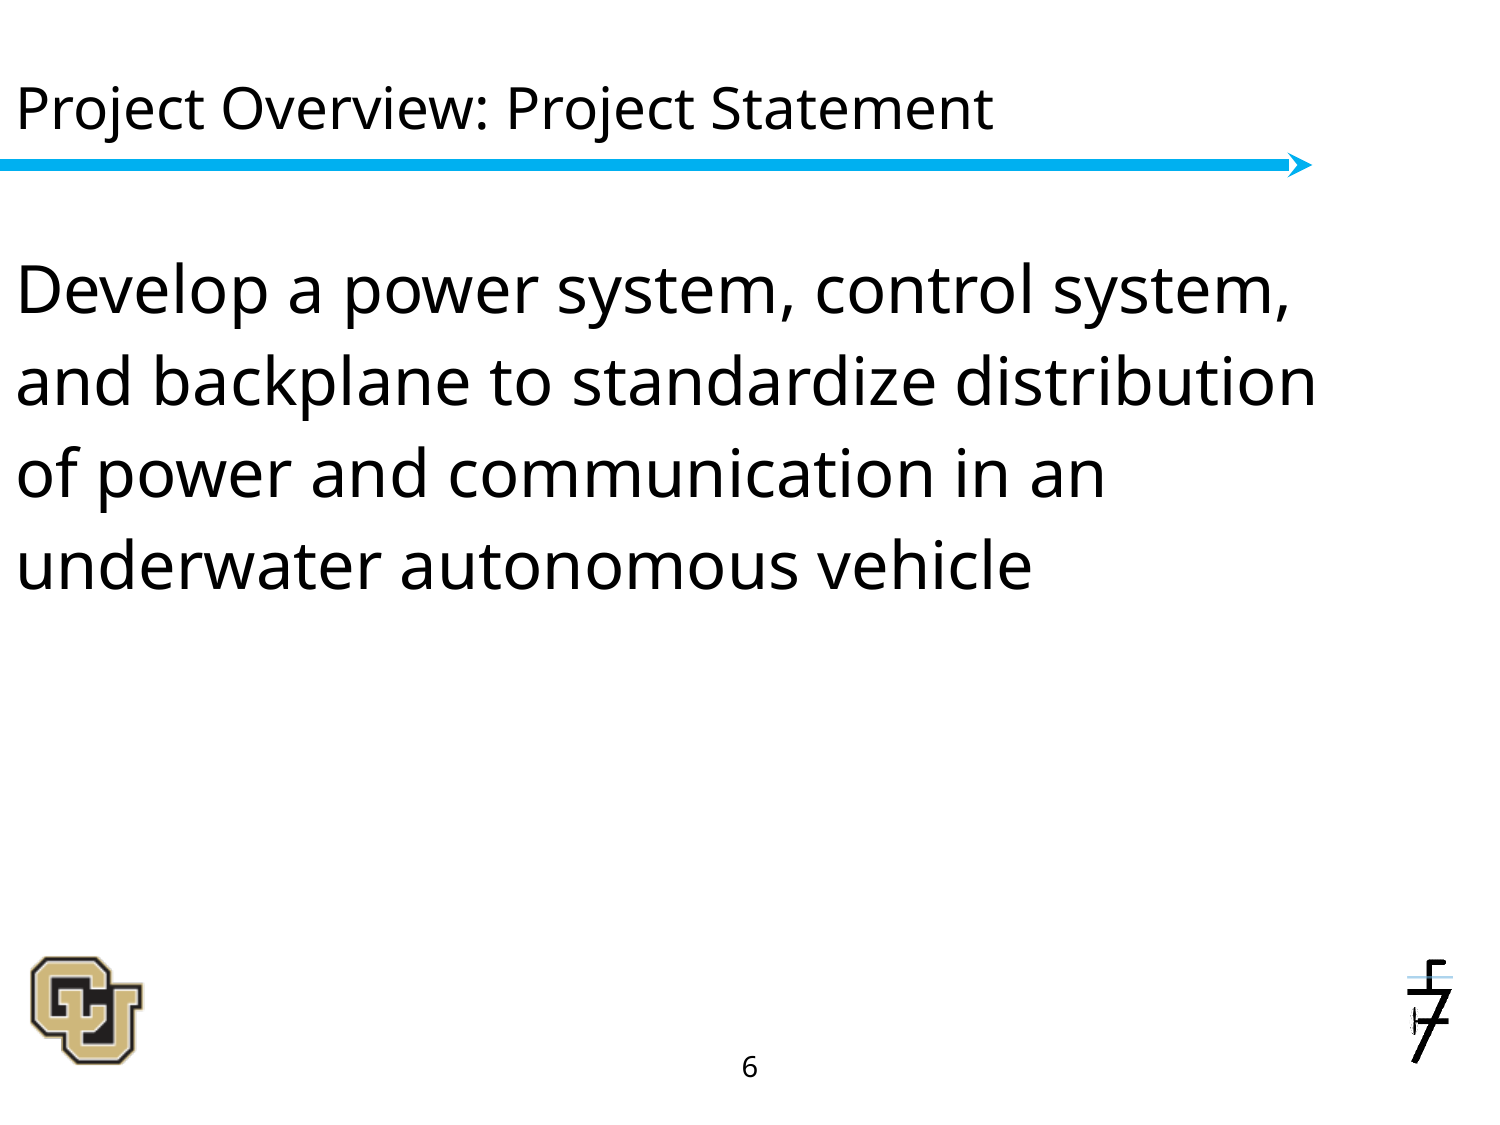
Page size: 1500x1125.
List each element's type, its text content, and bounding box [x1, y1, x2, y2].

slide_number ‹#› [575, 1041, 925, 1120]
picture [1387, 956, 1463, 1069]
list Develop a power system, control system, and backplane to standardize distribution of power and communication in an underwater autonomous vehicle [0, 220, 1350, 963]
picture [24, 963, 150, 1075]
title Project Overview: Project Statement [0, 12, 1350, 200]
